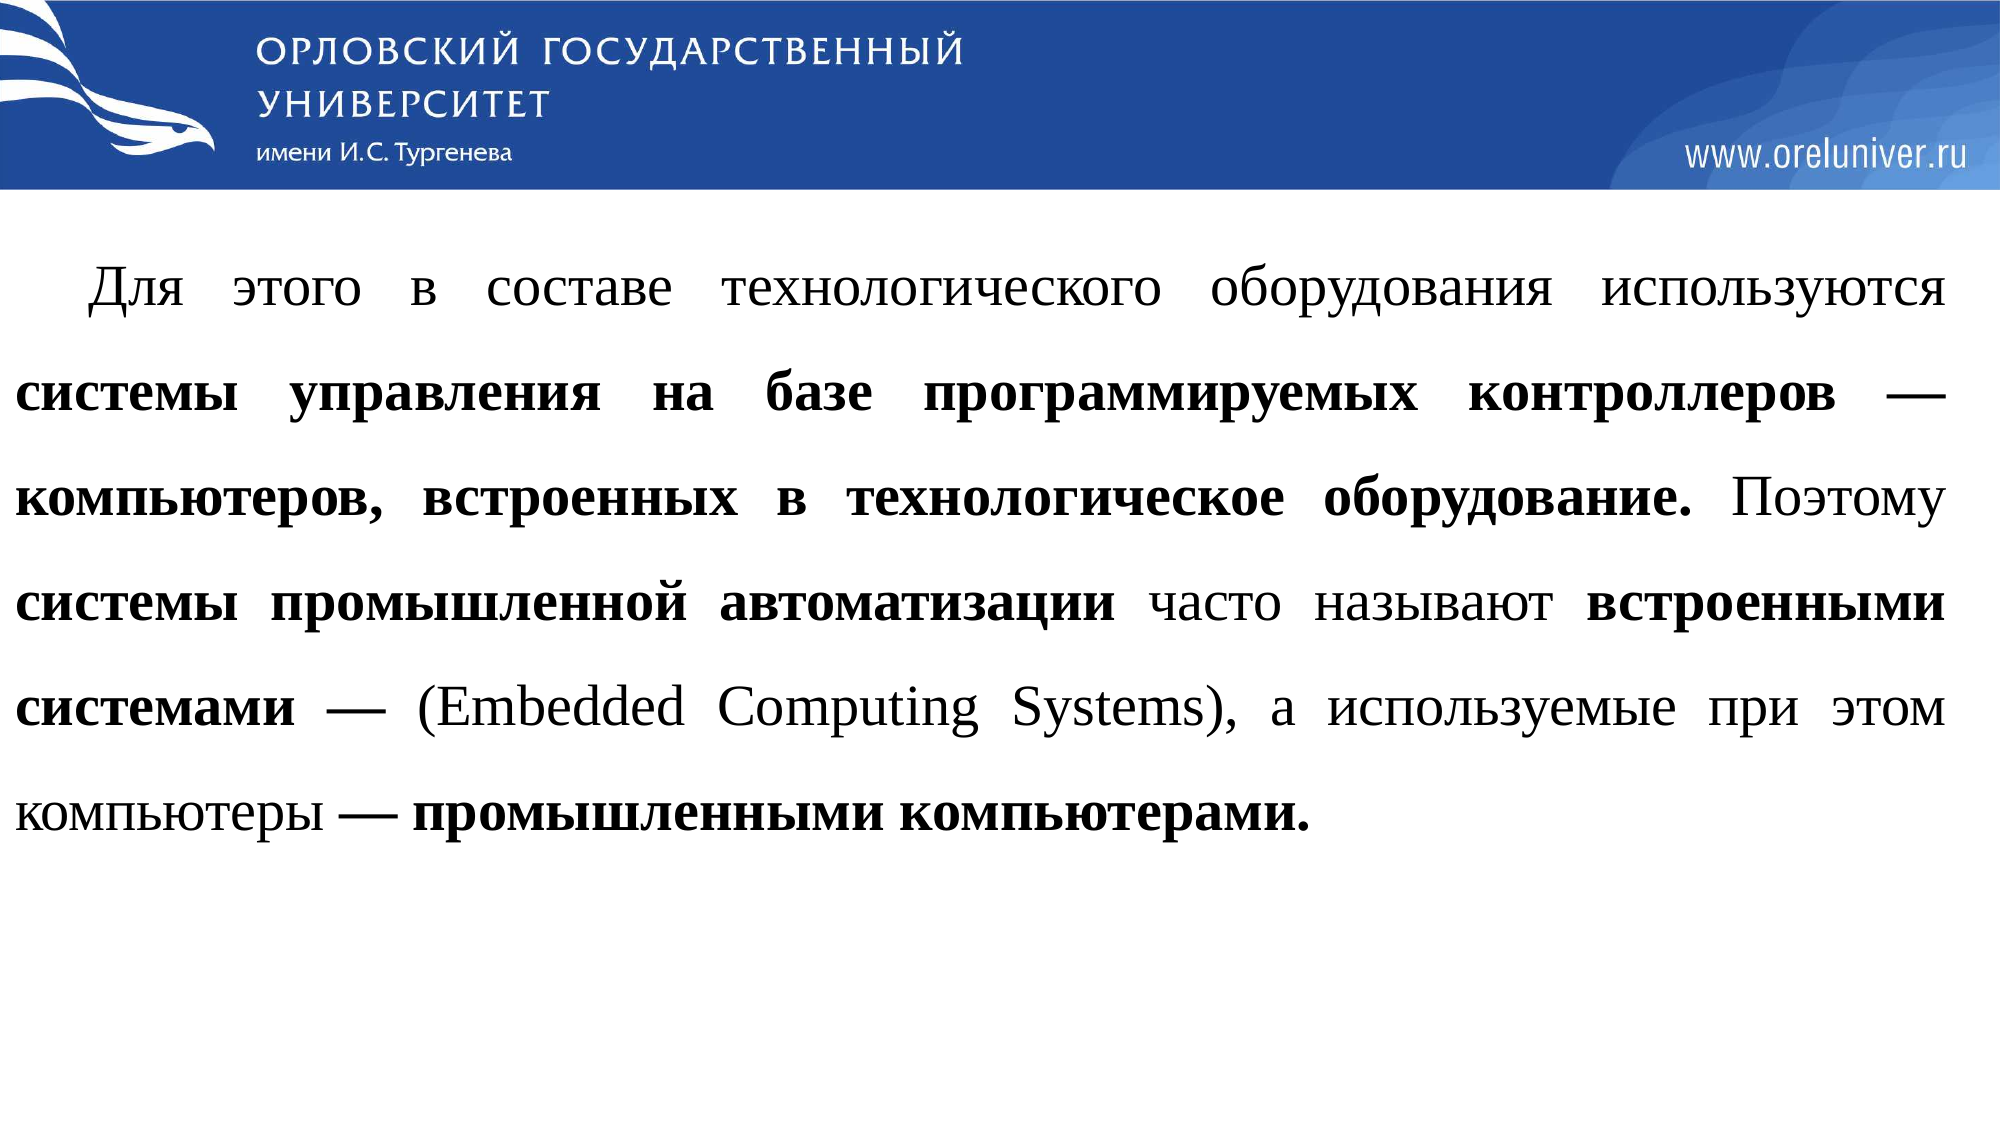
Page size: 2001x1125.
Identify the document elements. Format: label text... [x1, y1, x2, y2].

list Для этого в составе технологического оборудования используются системы управления на базе программируемых контроллеров — компьютеров, встроенных в технологическое оборудование. Поэтому системы промышленной автоматизации часто называют встроенными системами — (Embedded Computing Systems), а используемые при этом компьютеры — промышленными компьютерами. [0, 204, 1962, 1107]
picture [0, 0, 2000, 190]
